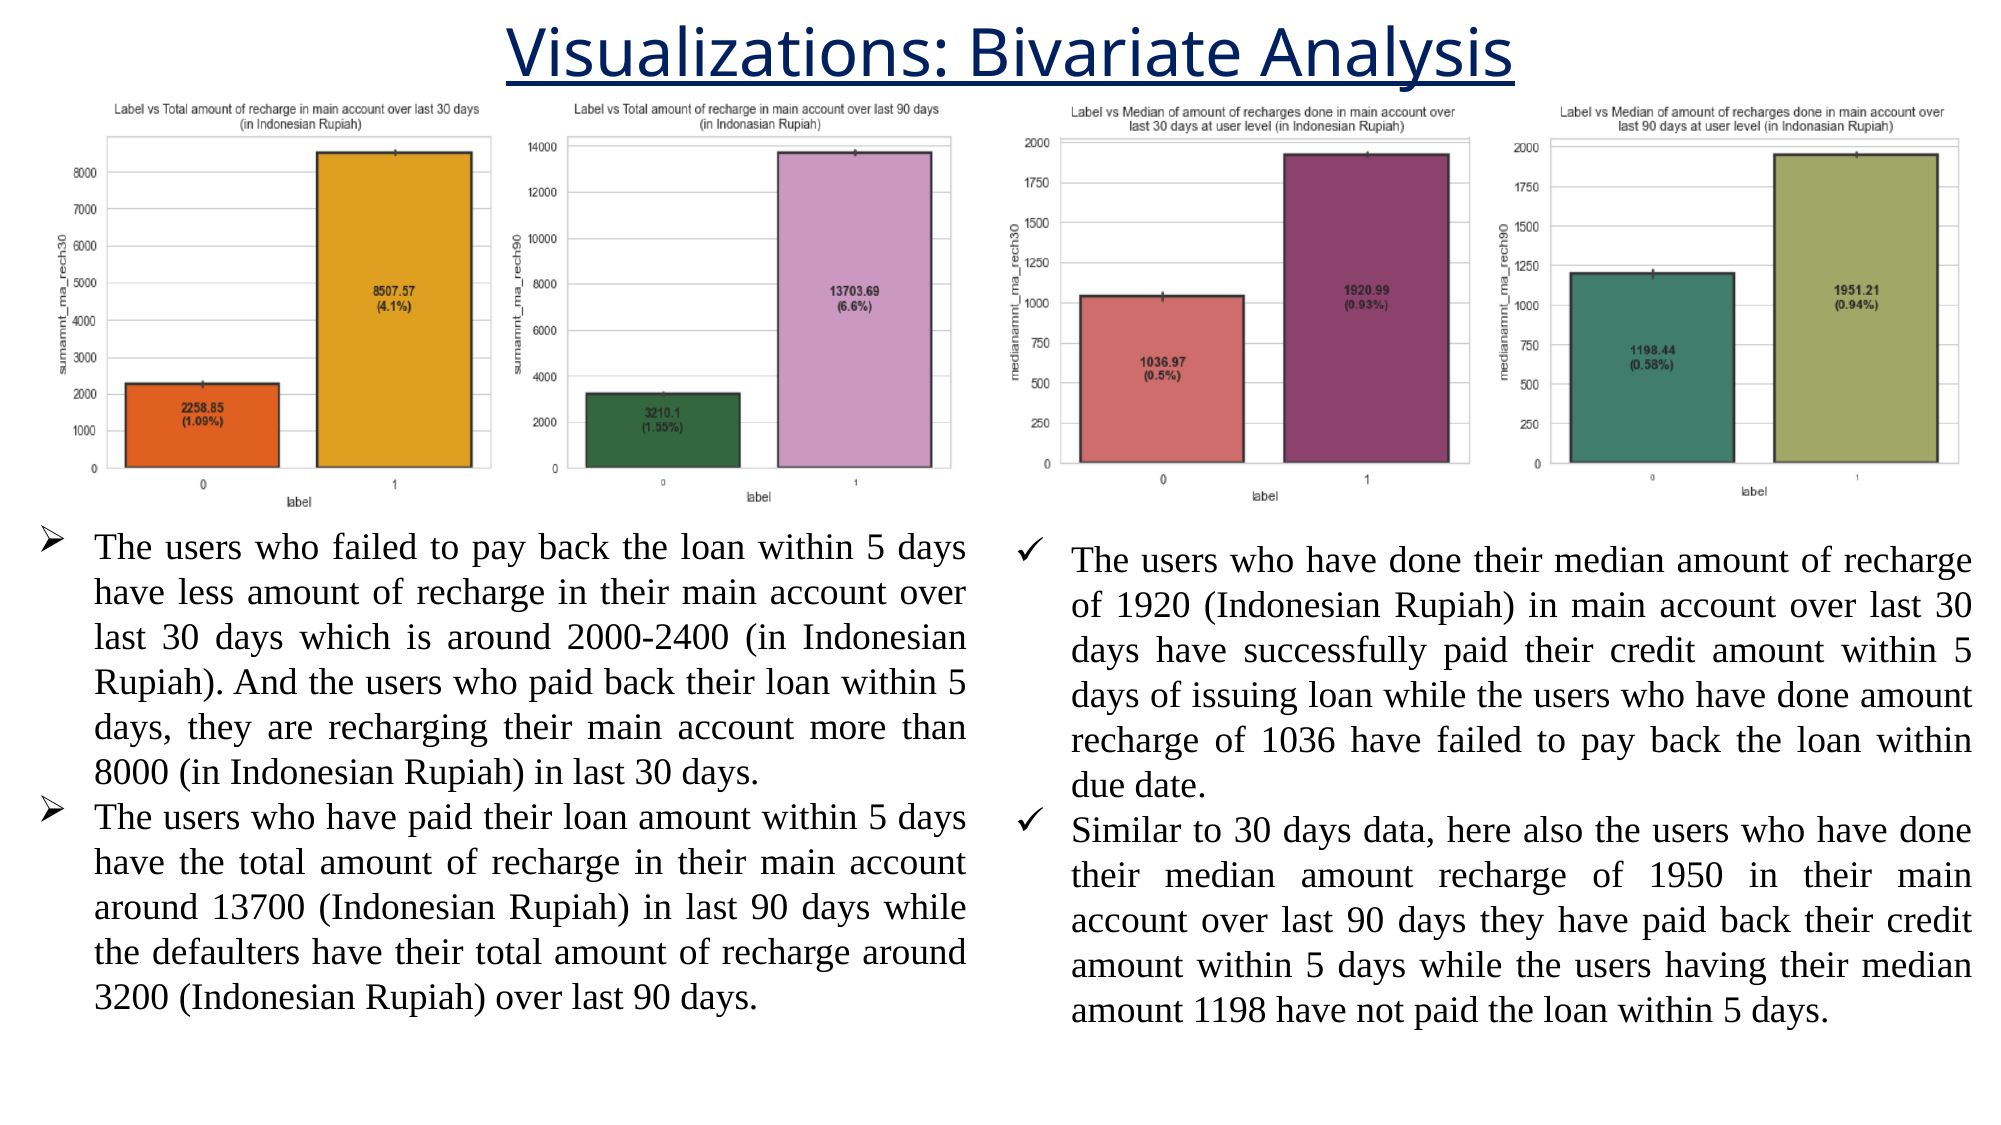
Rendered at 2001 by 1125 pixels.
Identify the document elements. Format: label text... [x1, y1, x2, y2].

text_box Visualizations: Bivariate Analysis [87, 2, 1935, 97]
picture [45, 97, 953, 515]
text_box The users who have done their median amount of recharge of 1920 (Indonesian Rupiah) in main account over last 30 days have successfully paid their credit amount within 5 days of issuing loan while the users who have done amount recharge of 1036 have failed to pay back the loan within due date. Similar to 30 days data, here also the users who have done their median amount recharge of 1950 in their main account over last 90 days they have paid back their credit amount within 5 days while the users having their median amount 1198 have not paid the loan within 5 days. [999, 527, 1989, 1037]
picture [994, 97, 1960, 515]
text_box The users who failed to pay back the loan within 5 days have less amount of recharge in their main account over last 30 days which is around 2000-2400 (in Indonesian Rupiah). And the users who paid back their loan within 5 days, they are recharging their main account more than 8000 (in Indonesian Rupiah) in last 30 days. The users who have paid their loan amount within 5 days have the total amount of recharge in their main account around 13700 (Indonesian Rupiah) in last 90 days while the defaulters have their total amount of recharge around 3200 (Indonesian Rupiah) over last 90 days. [23, 514, 983, 1024]
